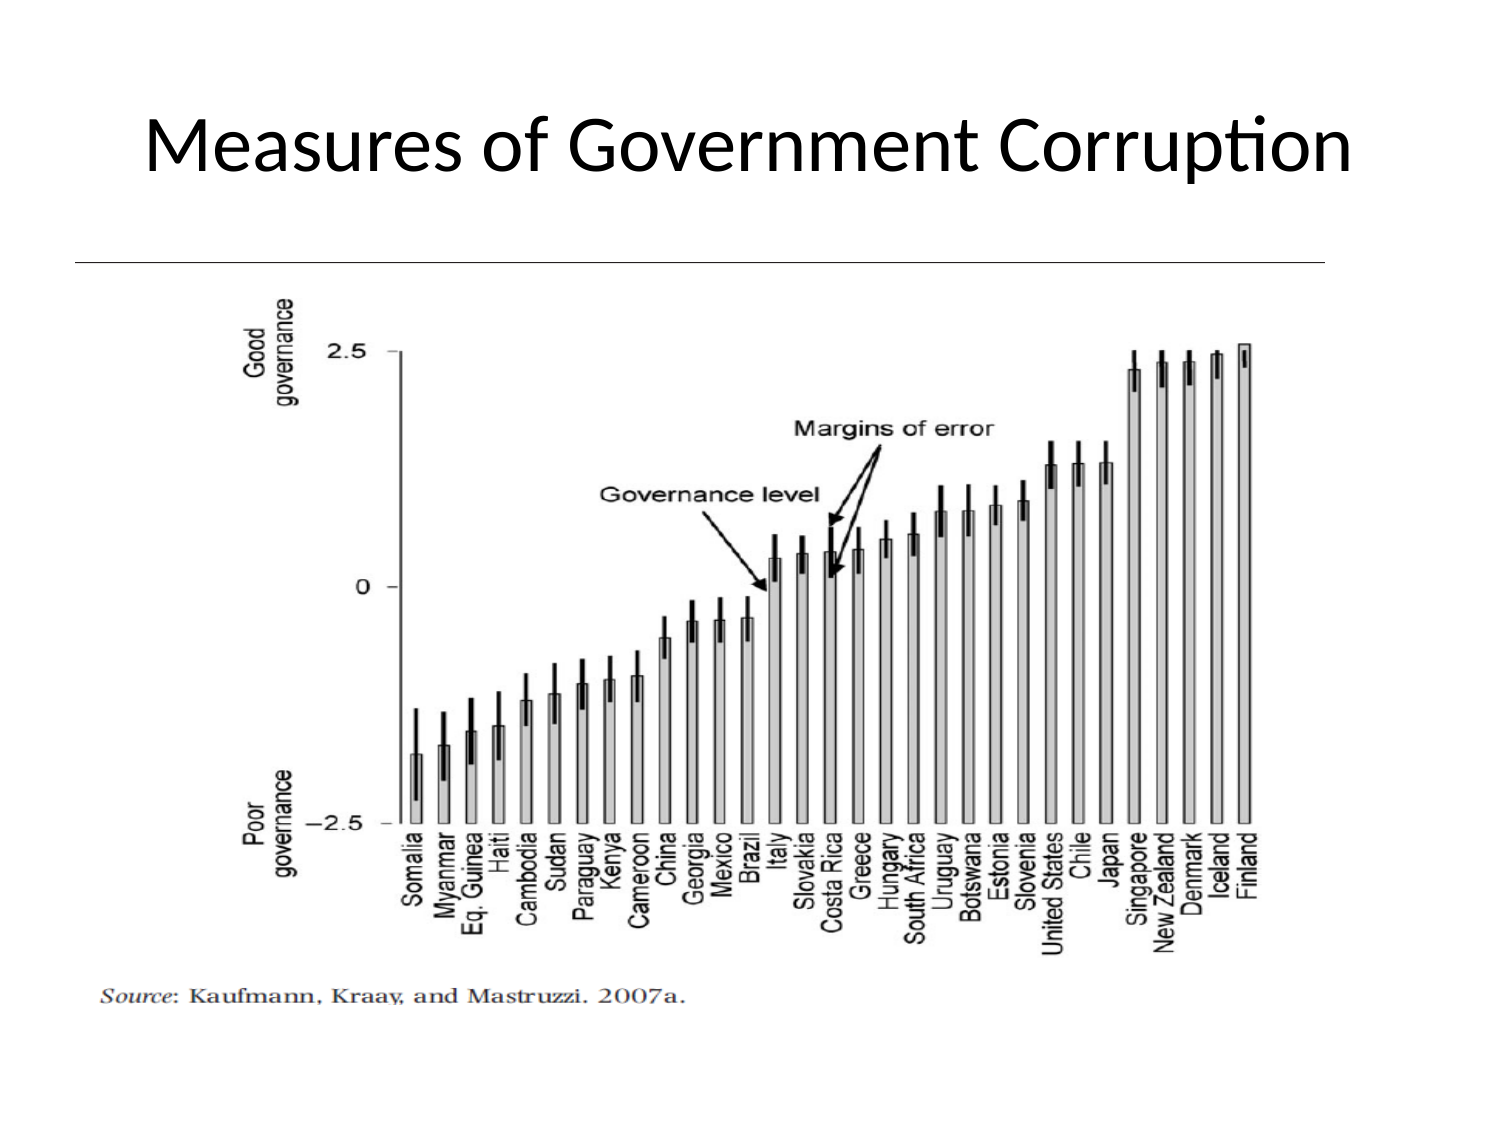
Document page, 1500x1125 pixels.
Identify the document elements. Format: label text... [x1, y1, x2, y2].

title Measures of Government Corruption [75, 45, 1425, 233]
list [74, 262, 1326, 1006]
